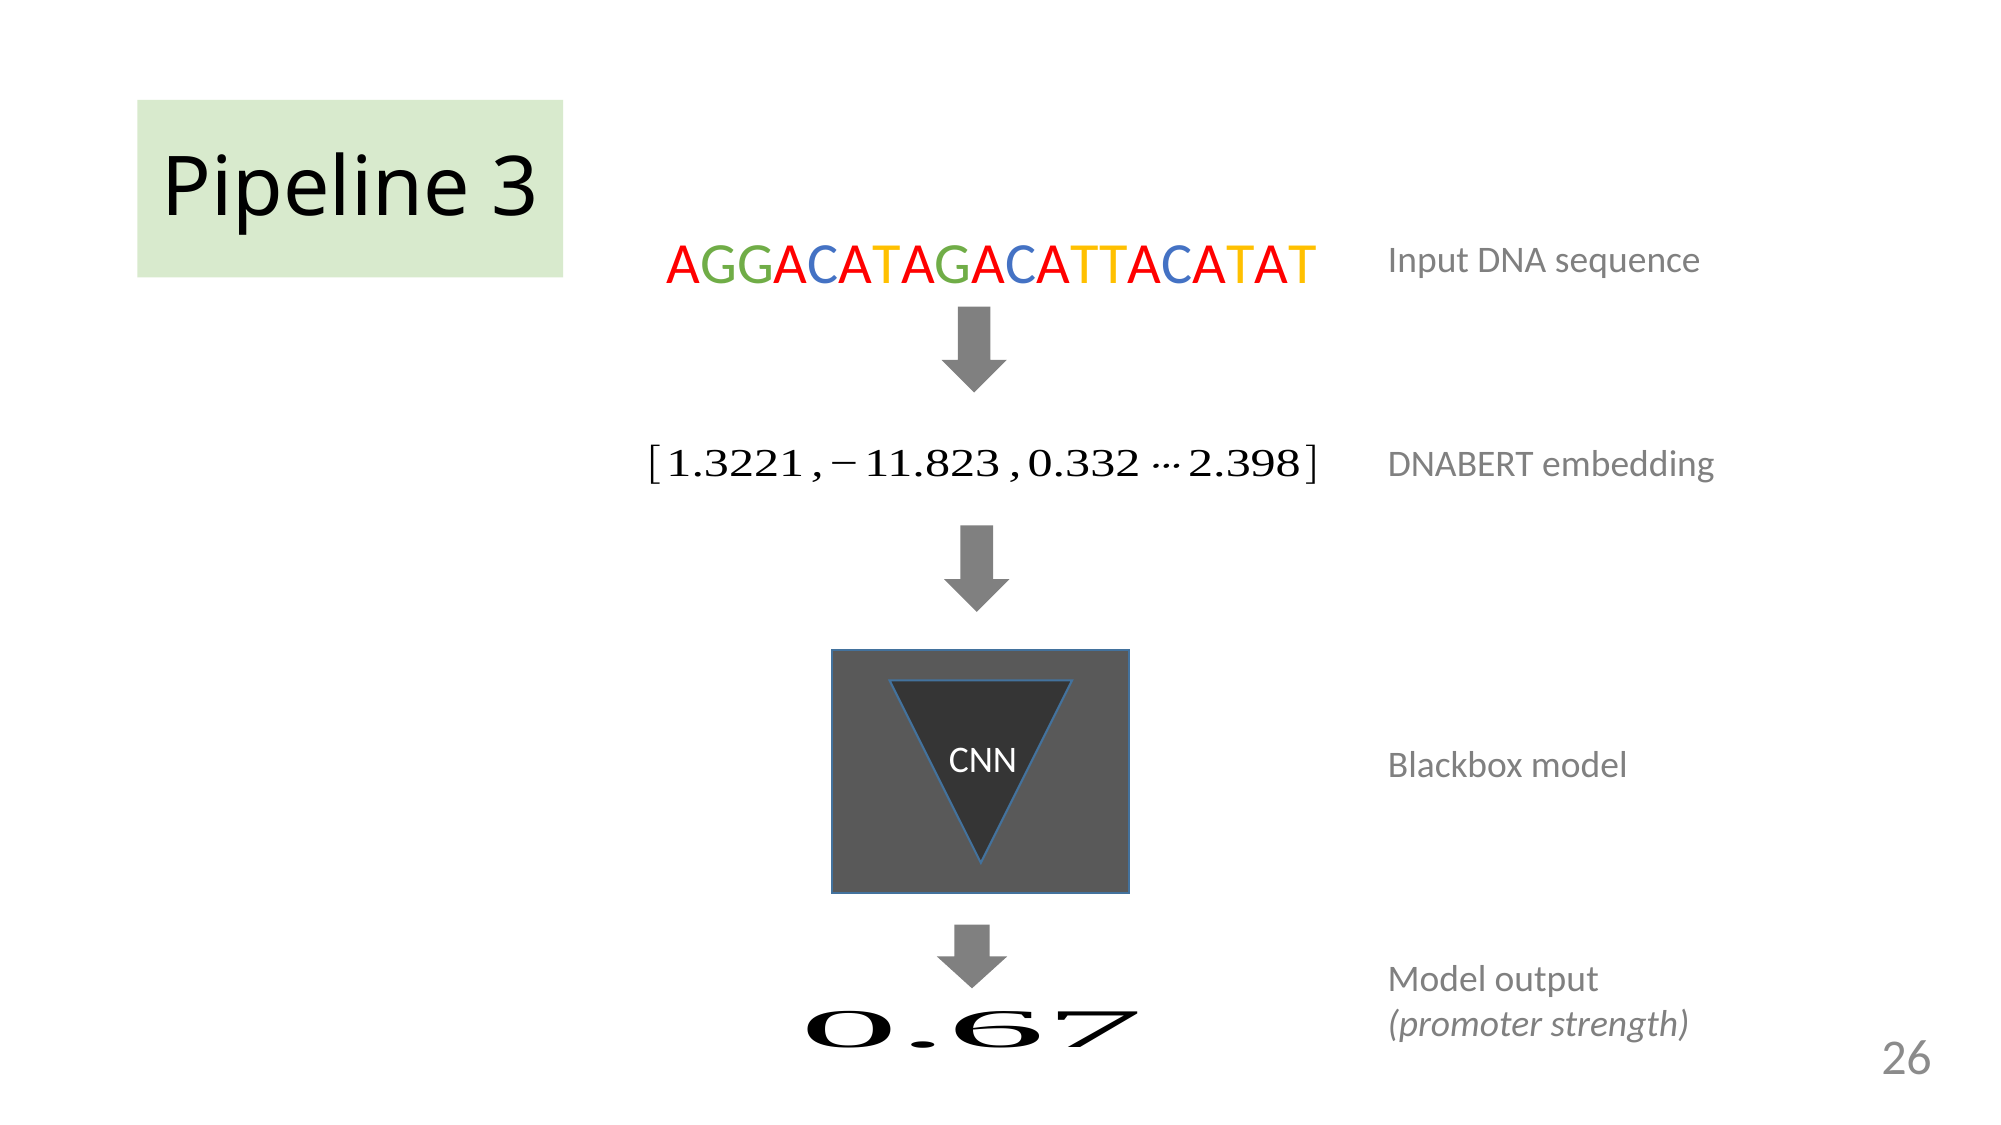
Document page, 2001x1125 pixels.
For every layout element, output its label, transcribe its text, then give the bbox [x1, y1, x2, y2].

text_box DNABERT embedding [1373, 431, 1883, 491]
title Pipeline 3 [137, 99, 564, 278]
text_box Model output (promoter strength) [1373, 947, 1760, 1052]
text_box CNN [857, 727, 1109, 787]
text_box [831, 649, 1130, 894]
text_box AGGACATAGACATTACATAT [393, 225, 1591, 312]
text_box [942, 524, 1011, 613]
text_box Blackbox model [1373, 732, 1681, 793]
text_box [935, 924, 1009, 990]
slide_number 26 [1496, 1024, 1947, 1084]
text_box Input DNA sequence [1373, 227, 1883, 288]
text_box [940, 306, 1009, 394]
